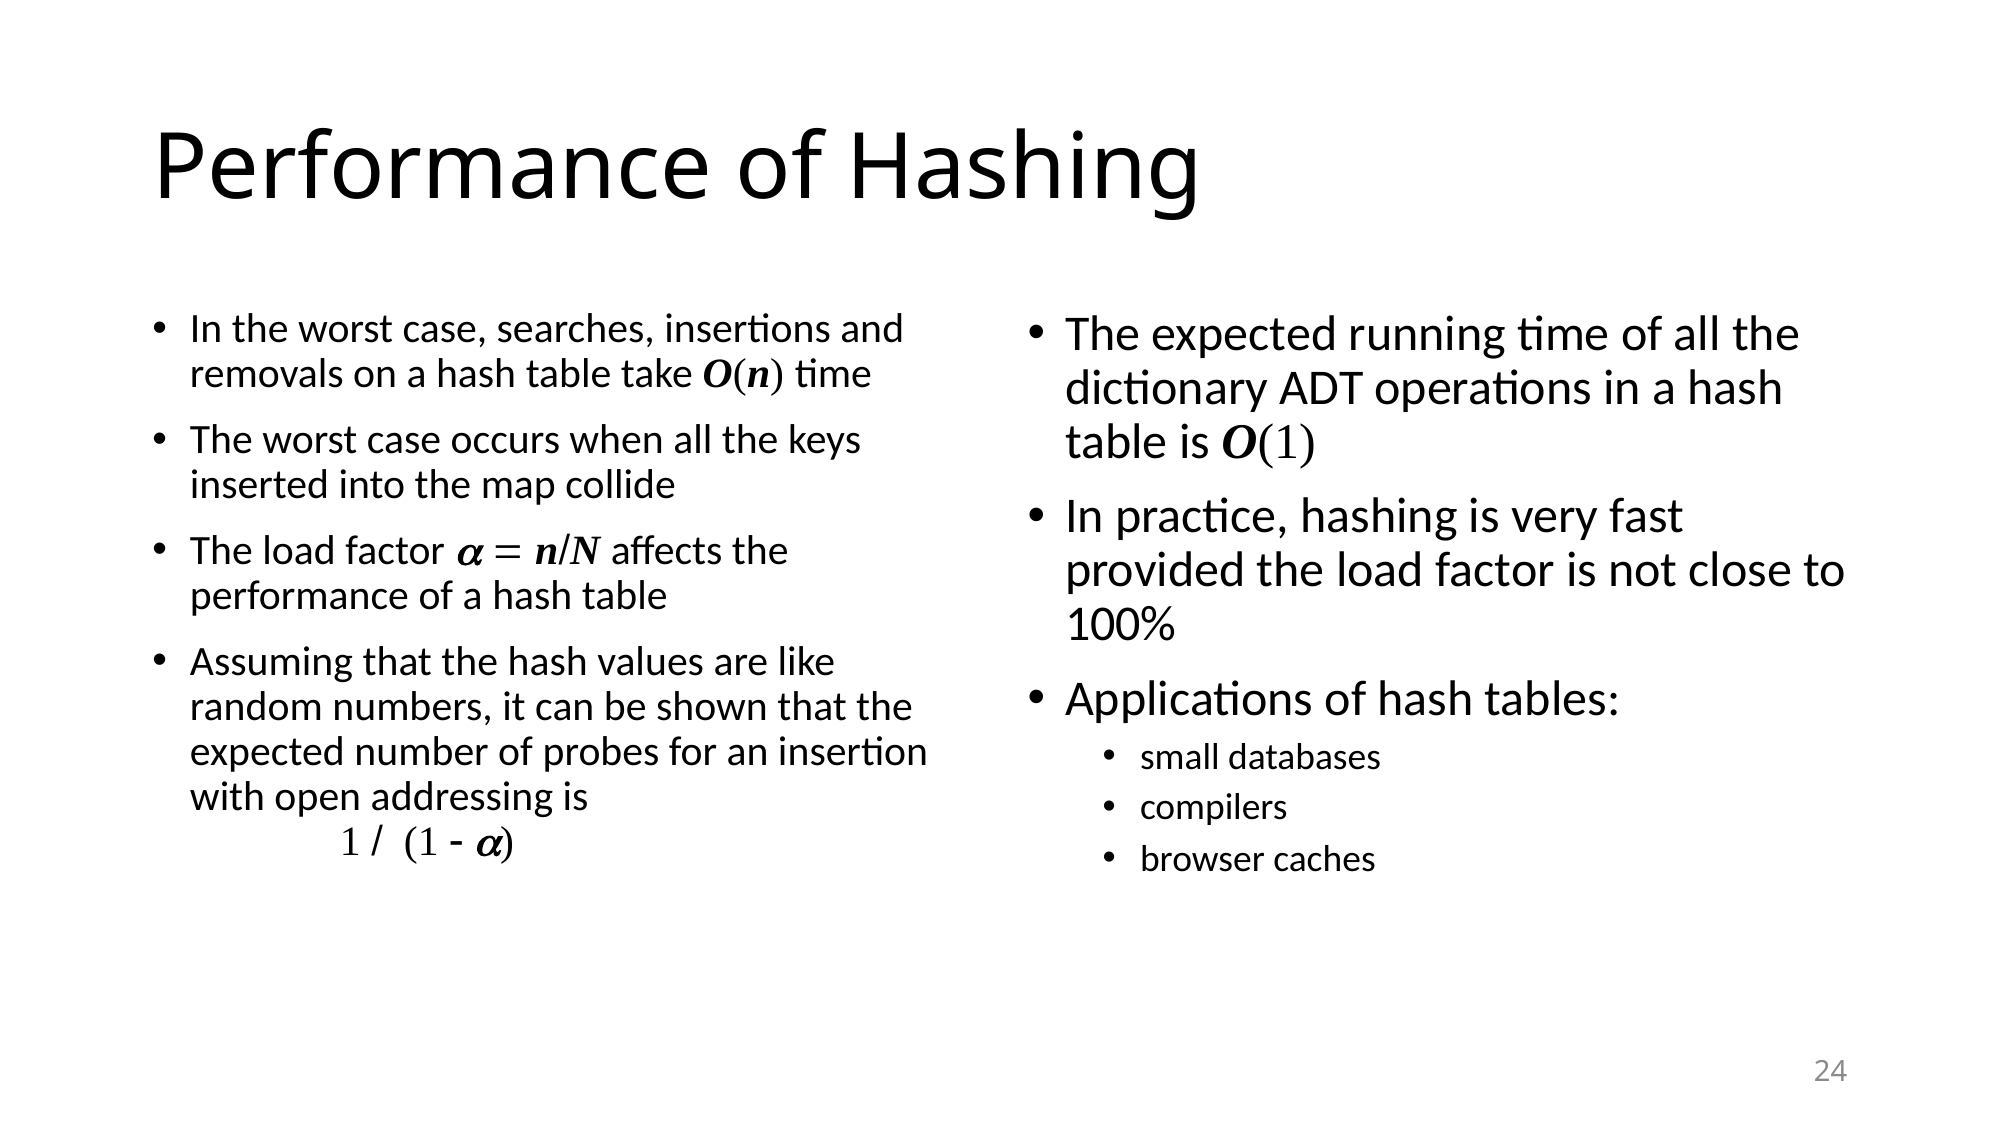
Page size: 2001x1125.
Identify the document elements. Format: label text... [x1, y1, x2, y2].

list The expected running time of all the dictionary ADT operations in a hash table is O(1) In practice, hashing is very fast provided the load factor is not close to 100% Applications of hash tables: small databases compilers browser caches [1012, 299, 1863, 1014]
title Performance of Hashing [137, 59, 1863, 278]
list In the worst case, searches, insertions and removals on a hash table take O(n) time The worst case occurs when all the keys inserted into the map collide The load factor a = n/N affects the performance of a hash table Assuming that the hash values are like random numbers, it can be shown that the expected number of probes for an insertion with open addressing is 1 / (1 - a) [137, 299, 988, 1014]
slide_number 24 [1412, 1042, 1863, 1103]
